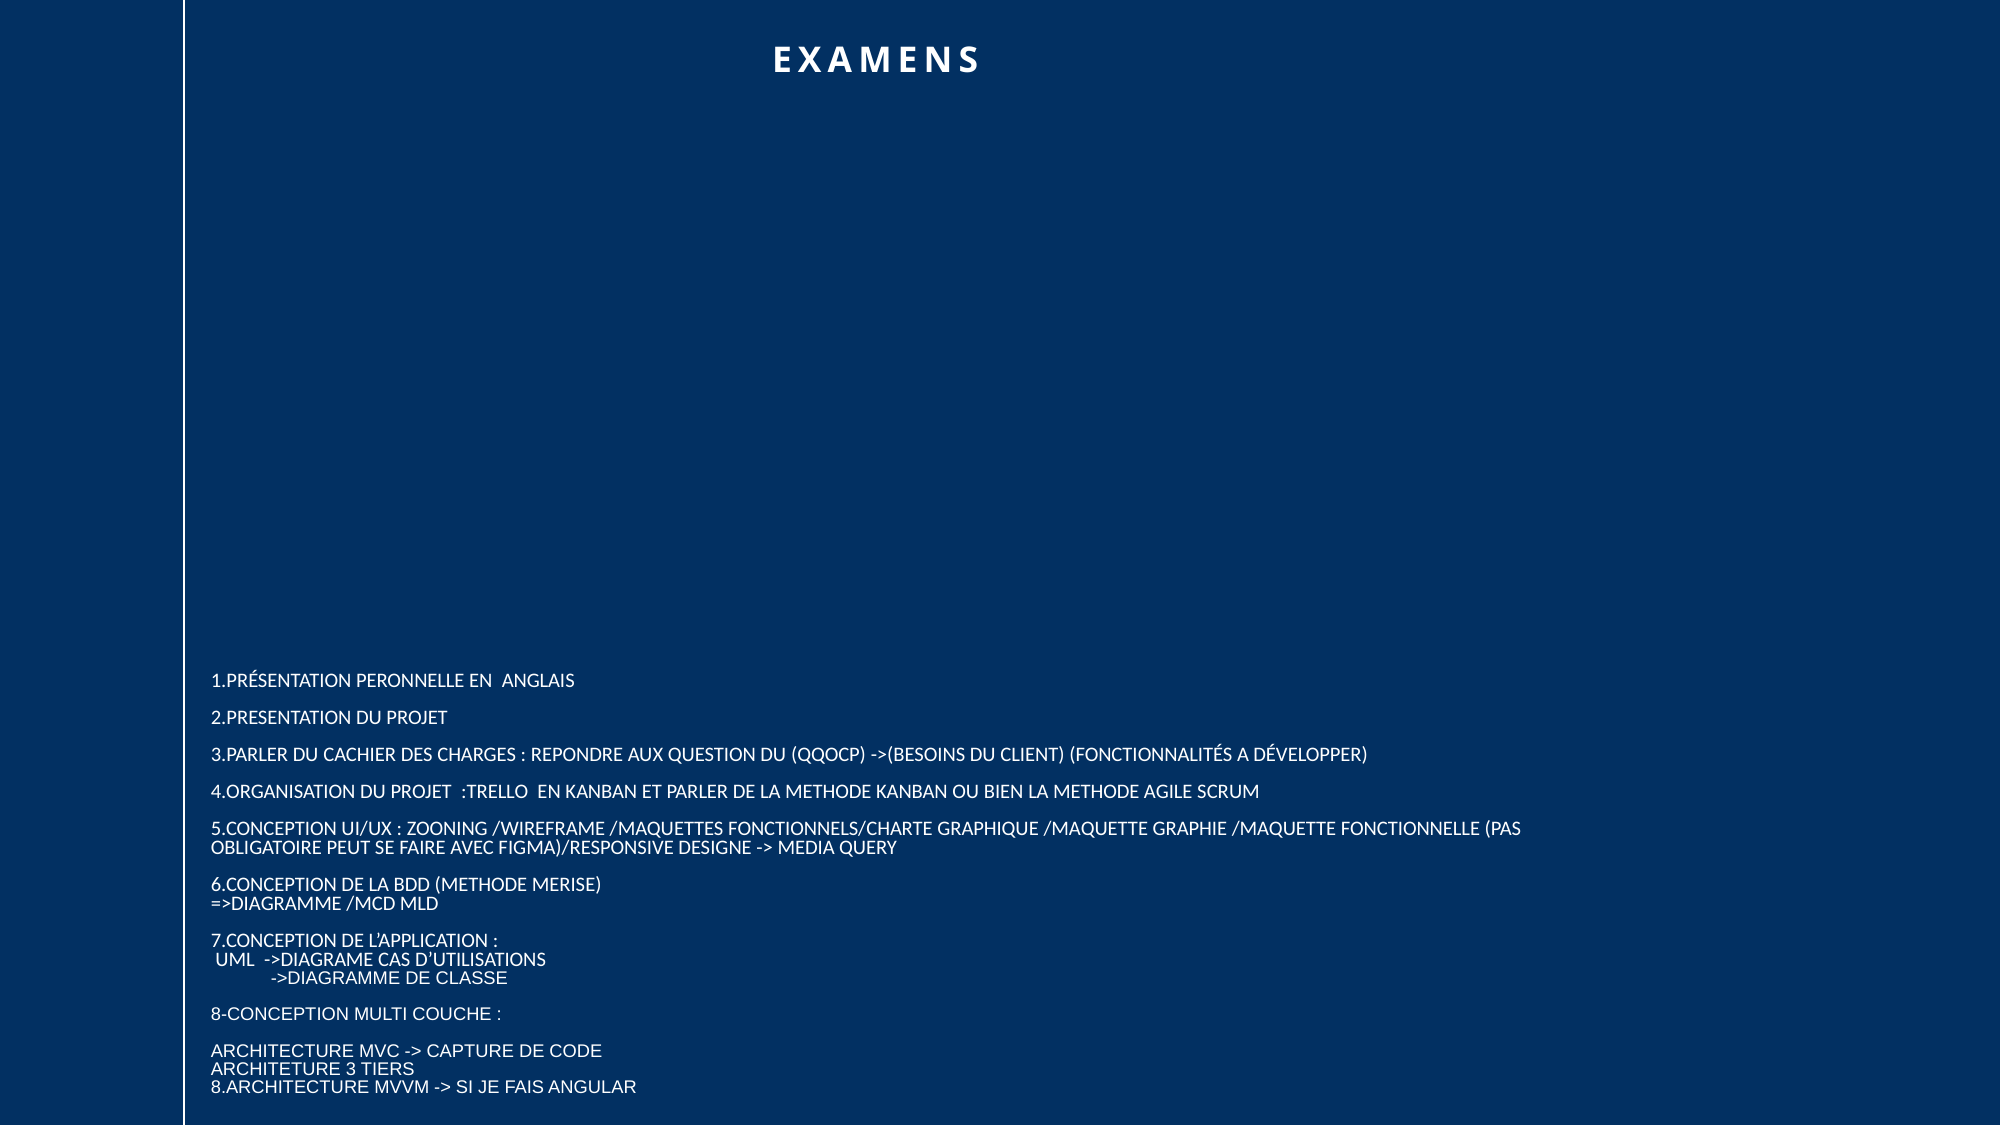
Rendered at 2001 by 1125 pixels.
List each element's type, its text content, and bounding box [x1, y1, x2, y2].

title 1.Présentation peronnelle en anglais 2.PRESENTATION DU PROJET 3.Parler du cachier des charges : REPONDRE AUX QUESTION DU (qqocp) ->(besoins du client) (fonctionnalités a développer) 4.ORGANISATION DU PROJET :trello en KANBAN et parler de la methode KANBAN OU BIEN LA METHODE AGILE SCRUM 5.Conception UI/UX : ZOONING /WIREFRAME /MAQUETTES FONCTIONNELS/CHARTE GRAPHIQUE /MAQUETTE GRAPHIE /MAQUETTE FONCTIONNELLE (pas obligatoire peut se faire avec figma)/RESPONSIVE DESIGNE -> media query 6.CONCEPTION DE LA BDD (METHODE MERISE) =>DIAGRAMME /MCD MLD 7.CONCEPTION DE L’application : UML ->DIAGRAME CAS D’UTILISATIONS ->DIAGRAMME DE CLASSE 8-CONCEPTION MULTI COUCHE : ARCHITECTURE MVC -> capture de code ARCHITETURE 3 TIERS 8.ARCHITECTURE MVVM -> si je fais ANGULAR [210, 658, 1605, 1125]
list EXAMENS [564, 30, 1251, 90]
